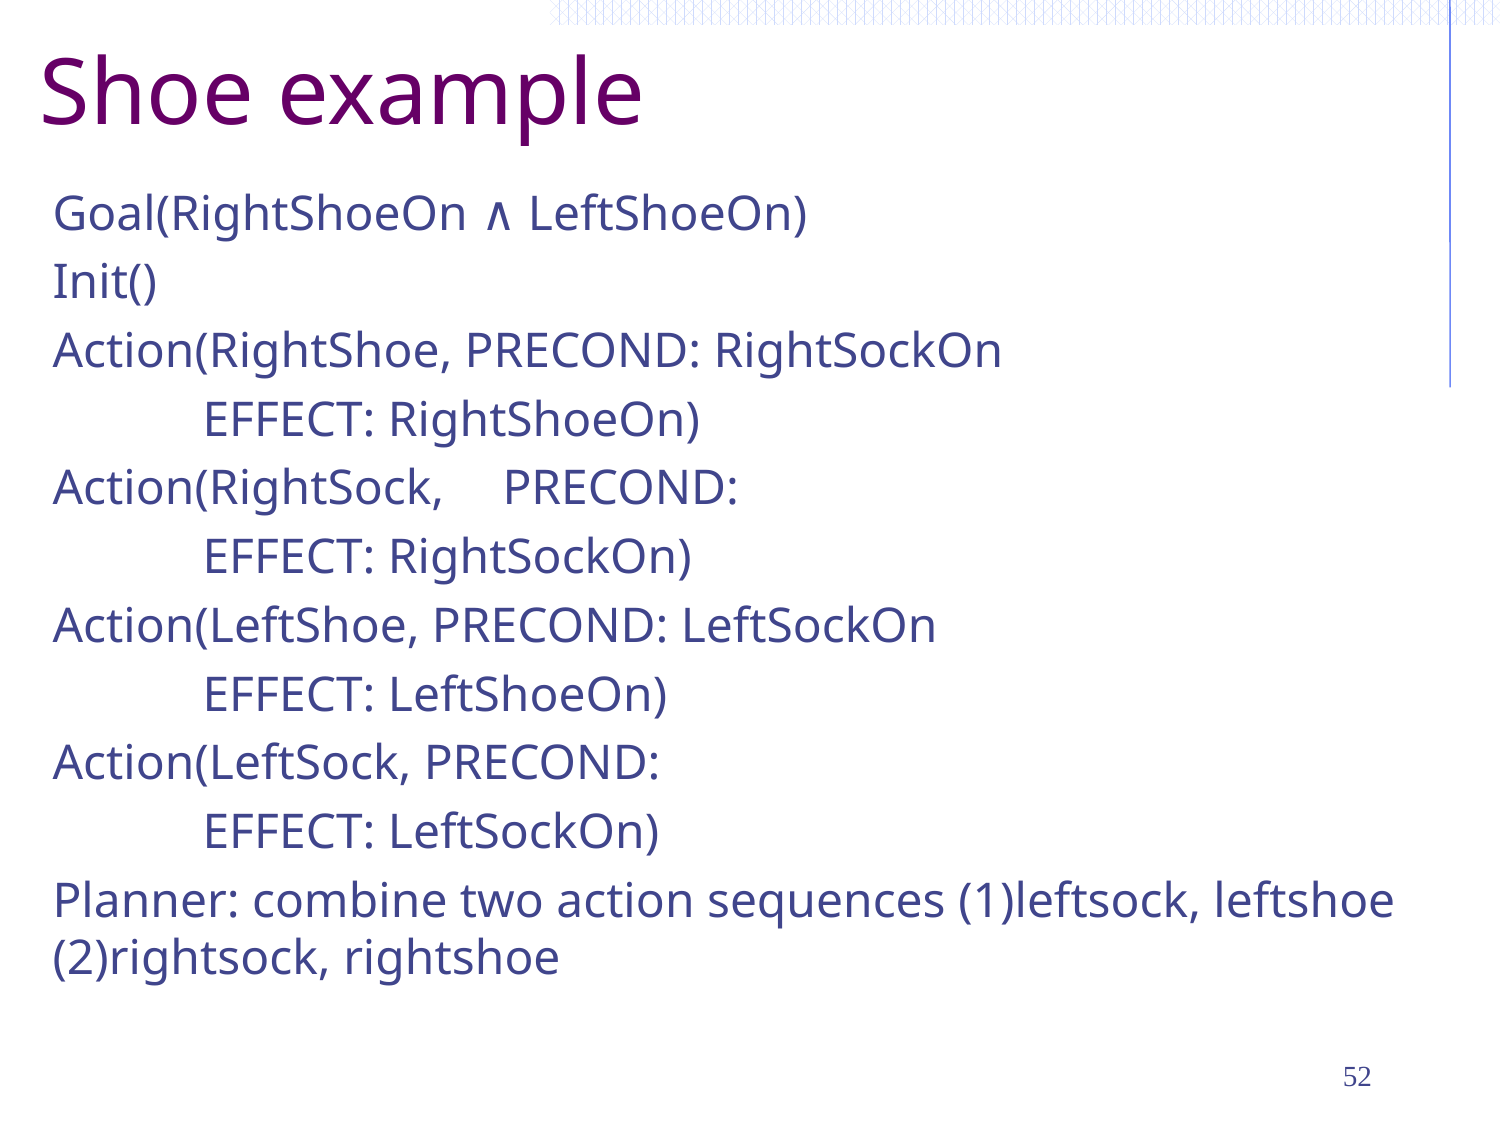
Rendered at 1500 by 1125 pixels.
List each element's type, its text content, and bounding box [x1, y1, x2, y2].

slide_number 52 [1074, 1024, 1388, 1101]
title Shoe example [24, 12, 1301, 151]
list Goal(RightShoeOn ∧ LeftShoeOn) Init() Action(RightShoe, PRECOND: RightSockOn EFFECT: RightShoeOn) Action(RightSock, PRECOND: EFFECT: RightSockOn) Action(LeftShoe, PRECOND: LeftSockOn EFFECT: LeftShoeOn) Action(LeftSock, PRECOND: EFFECT: LeftSockOn) Planner: combine two action sequences (1)leftsock, leftshoe (2)rightsock, rightshoe [37, 174, 1438, 1063]
